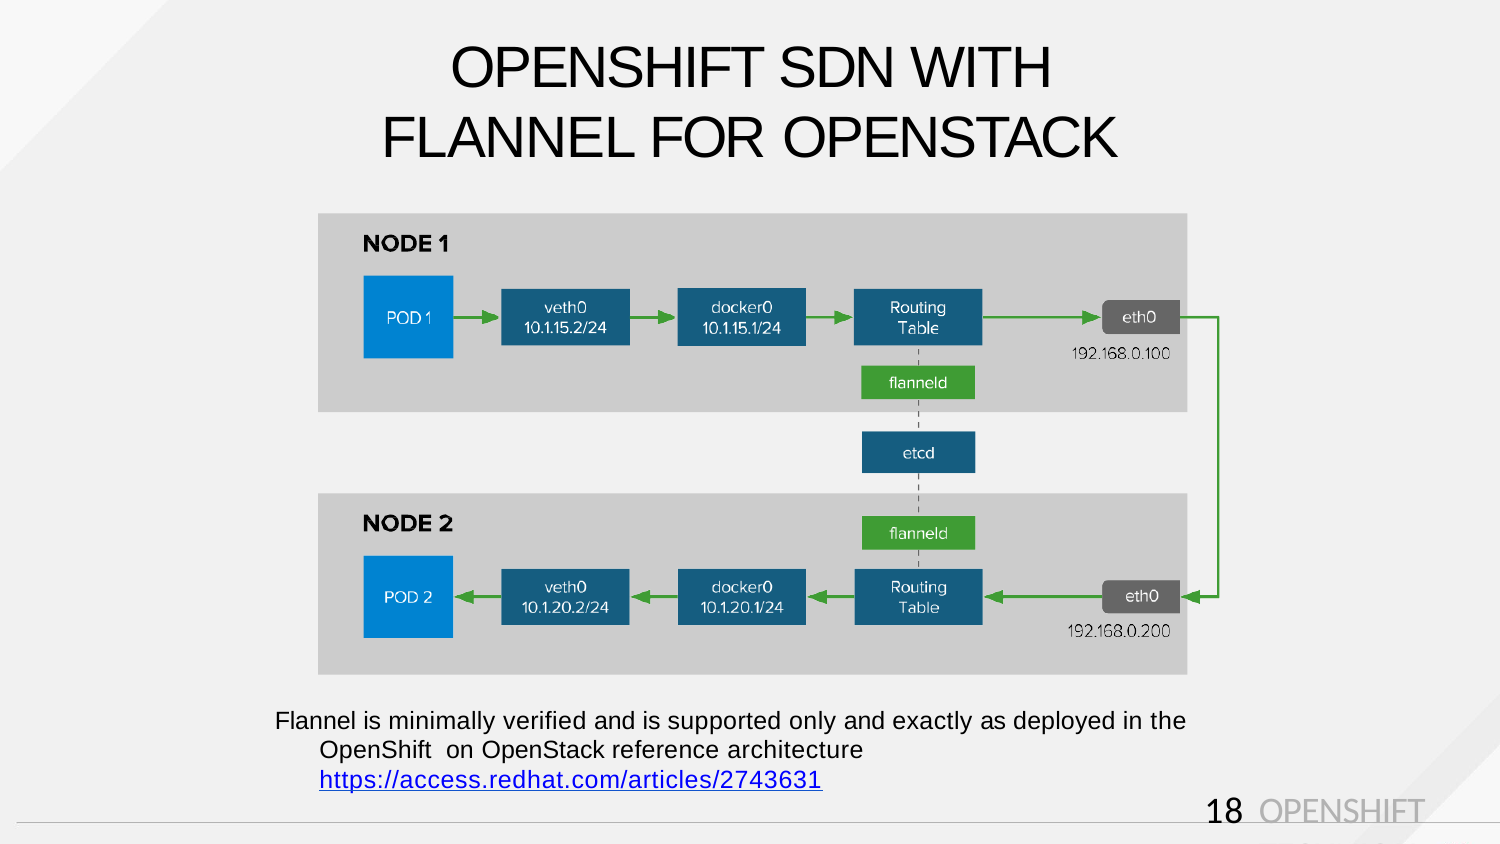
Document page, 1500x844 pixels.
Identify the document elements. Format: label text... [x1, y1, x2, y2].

title OPENSHIFT SDN WITH FLANNEL FOR OPENSTACK [379, 27, 1121, 171]
text_box [629, 310, 675, 324]
text_box [677, 288, 806, 300]
text_box [381, 234, 399, 252]
text_box [853, 288, 983, 300]
text_box [1072, 347, 1170, 359]
text_box [453, 310, 499, 324]
text_box [1068, 624, 1170, 637]
text_box [318, 213, 1188, 413]
text_box [364, 234, 379, 252]
picture [0, 0, 1500, 844]
slide_number 18 OPENSHIFT TECHNICAL OVERVIEW [1080, 784, 1425, 844]
text_box [401, 234, 417, 252]
text_box Flannel is minimally verified and is supported only and exactly as deployed in the OpenShift on OpenStack reference architecture https://access.redhat.com/articles/2743631 [272, 701, 1295, 794]
text_box [363, 300, 1220, 638]
text_box [318, 493, 1188, 675]
text_box [363, 275, 454, 300]
text_box [501, 288, 630, 300]
text_box [438, 234, 448, 252]
text_box [419, 234, 432, 252]
